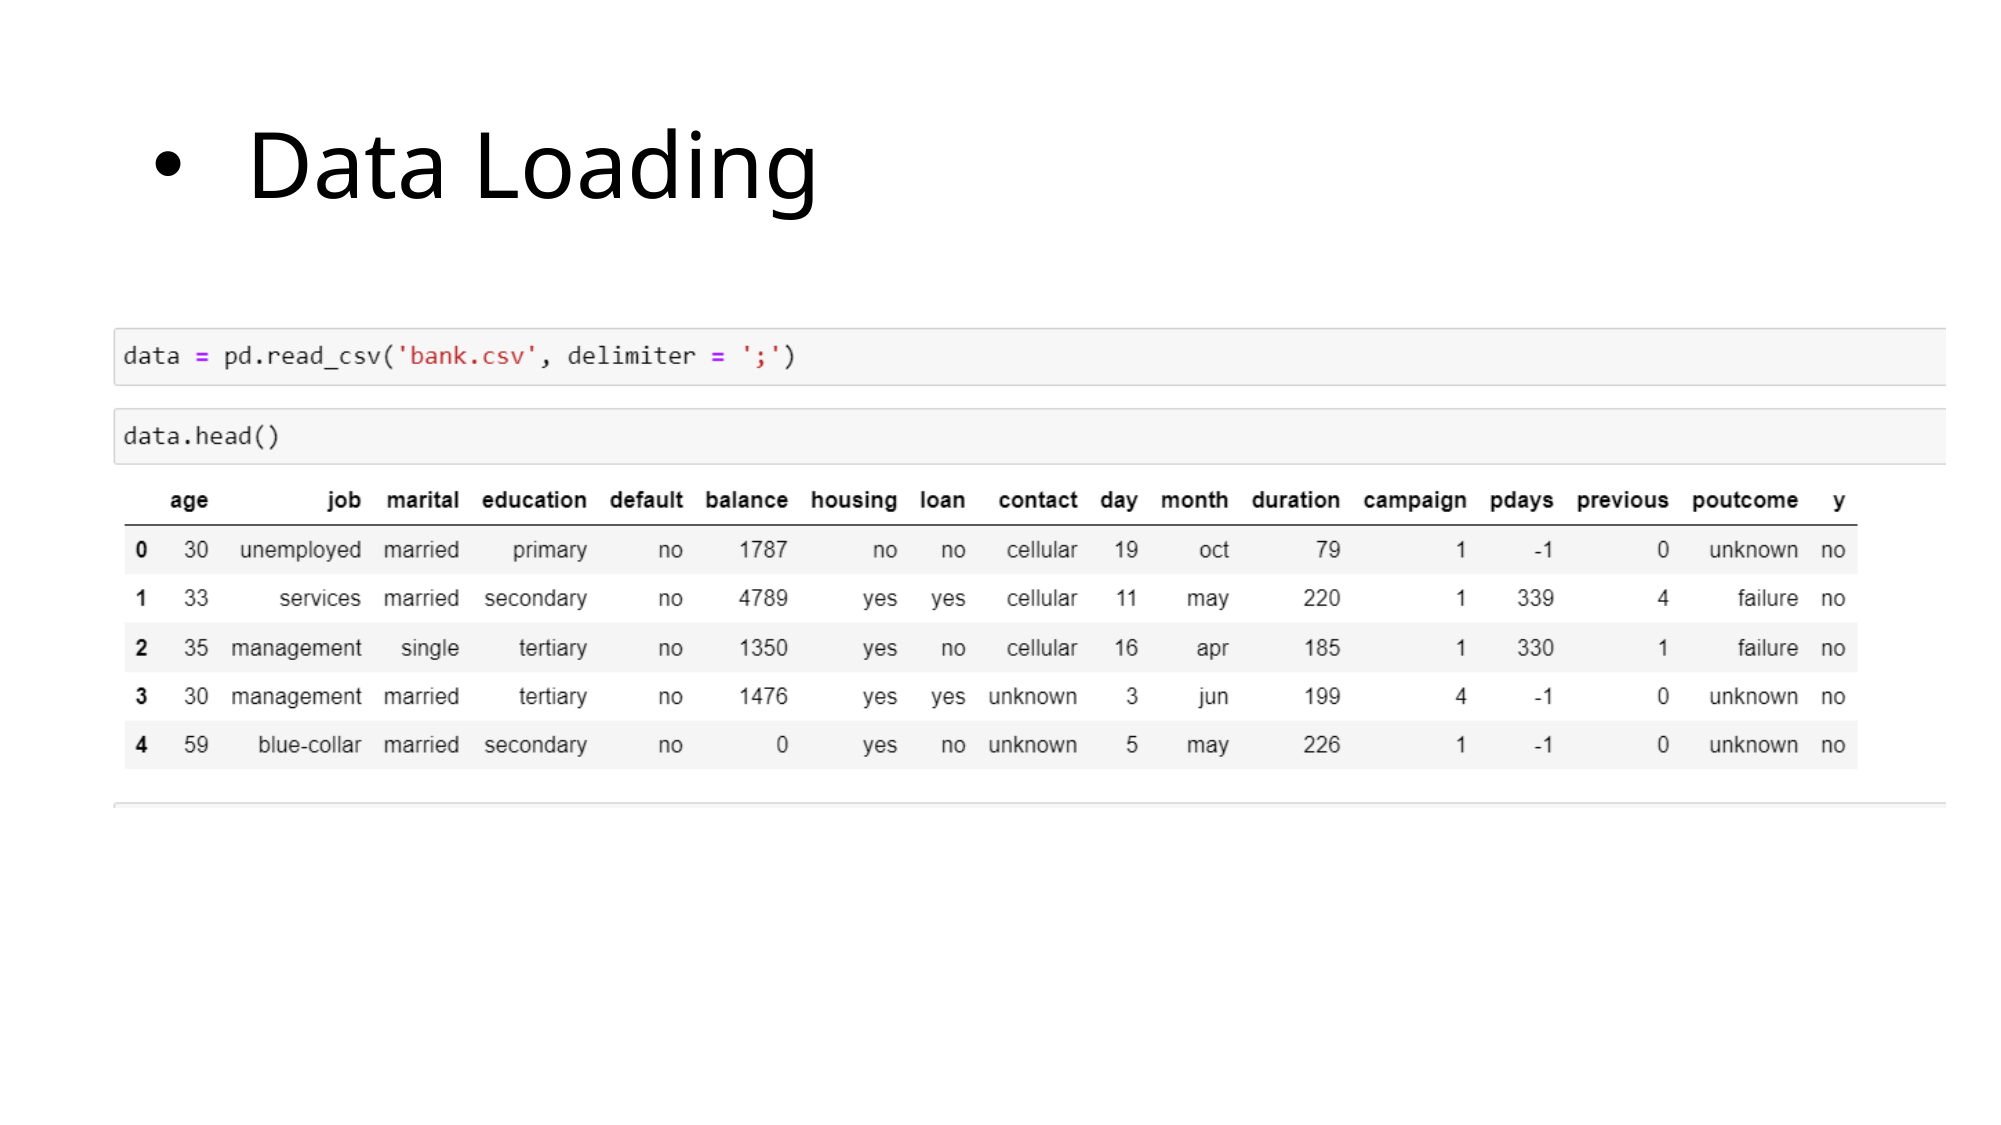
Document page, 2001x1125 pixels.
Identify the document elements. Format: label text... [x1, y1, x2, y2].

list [100, 317, 1946, 808]
title Data Loading [137, 59, 1863, 278]
